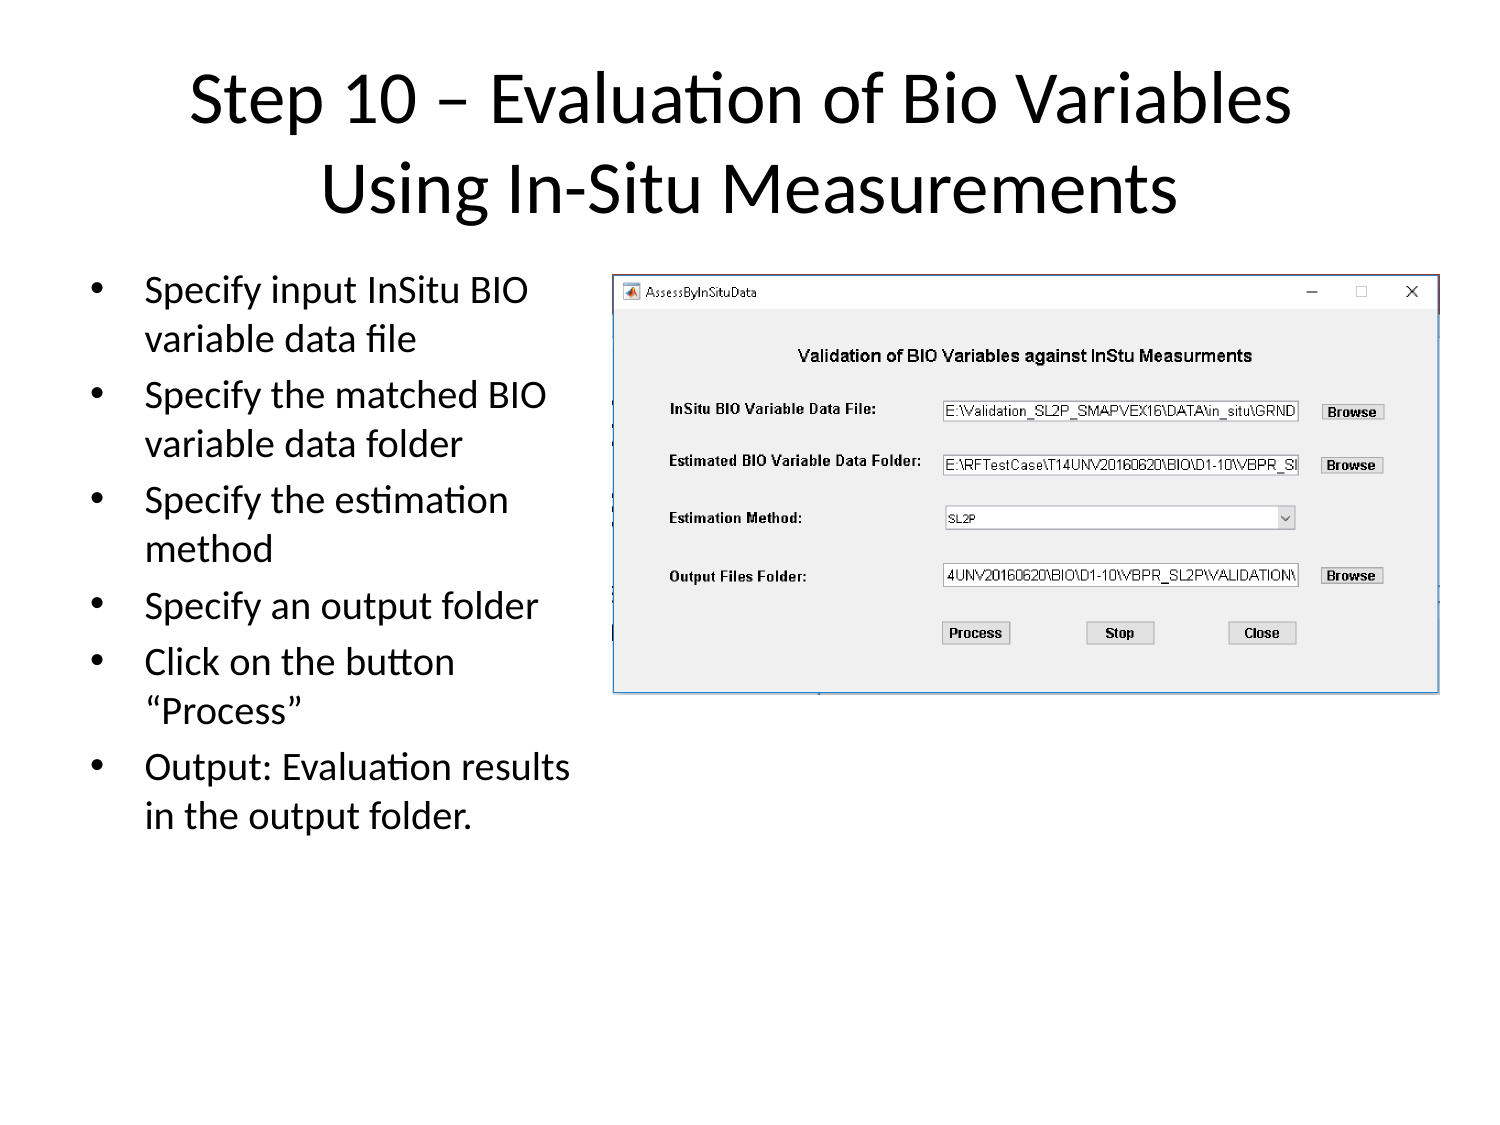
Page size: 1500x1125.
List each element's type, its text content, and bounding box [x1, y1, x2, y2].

title Step 10 – Evaluation of Bio Variables Using In-Situ Measurements [75, 45, 1425, 233]
picture [612, 274, 1440, 695]
list Specify input InSitu BIO variable data file Specify the matched BIO variable data folder Specify the estimation method Specify an output folder Click on the button “Process” Output: Evaluation results in the output folder. [75, 255, 600, 1063]
